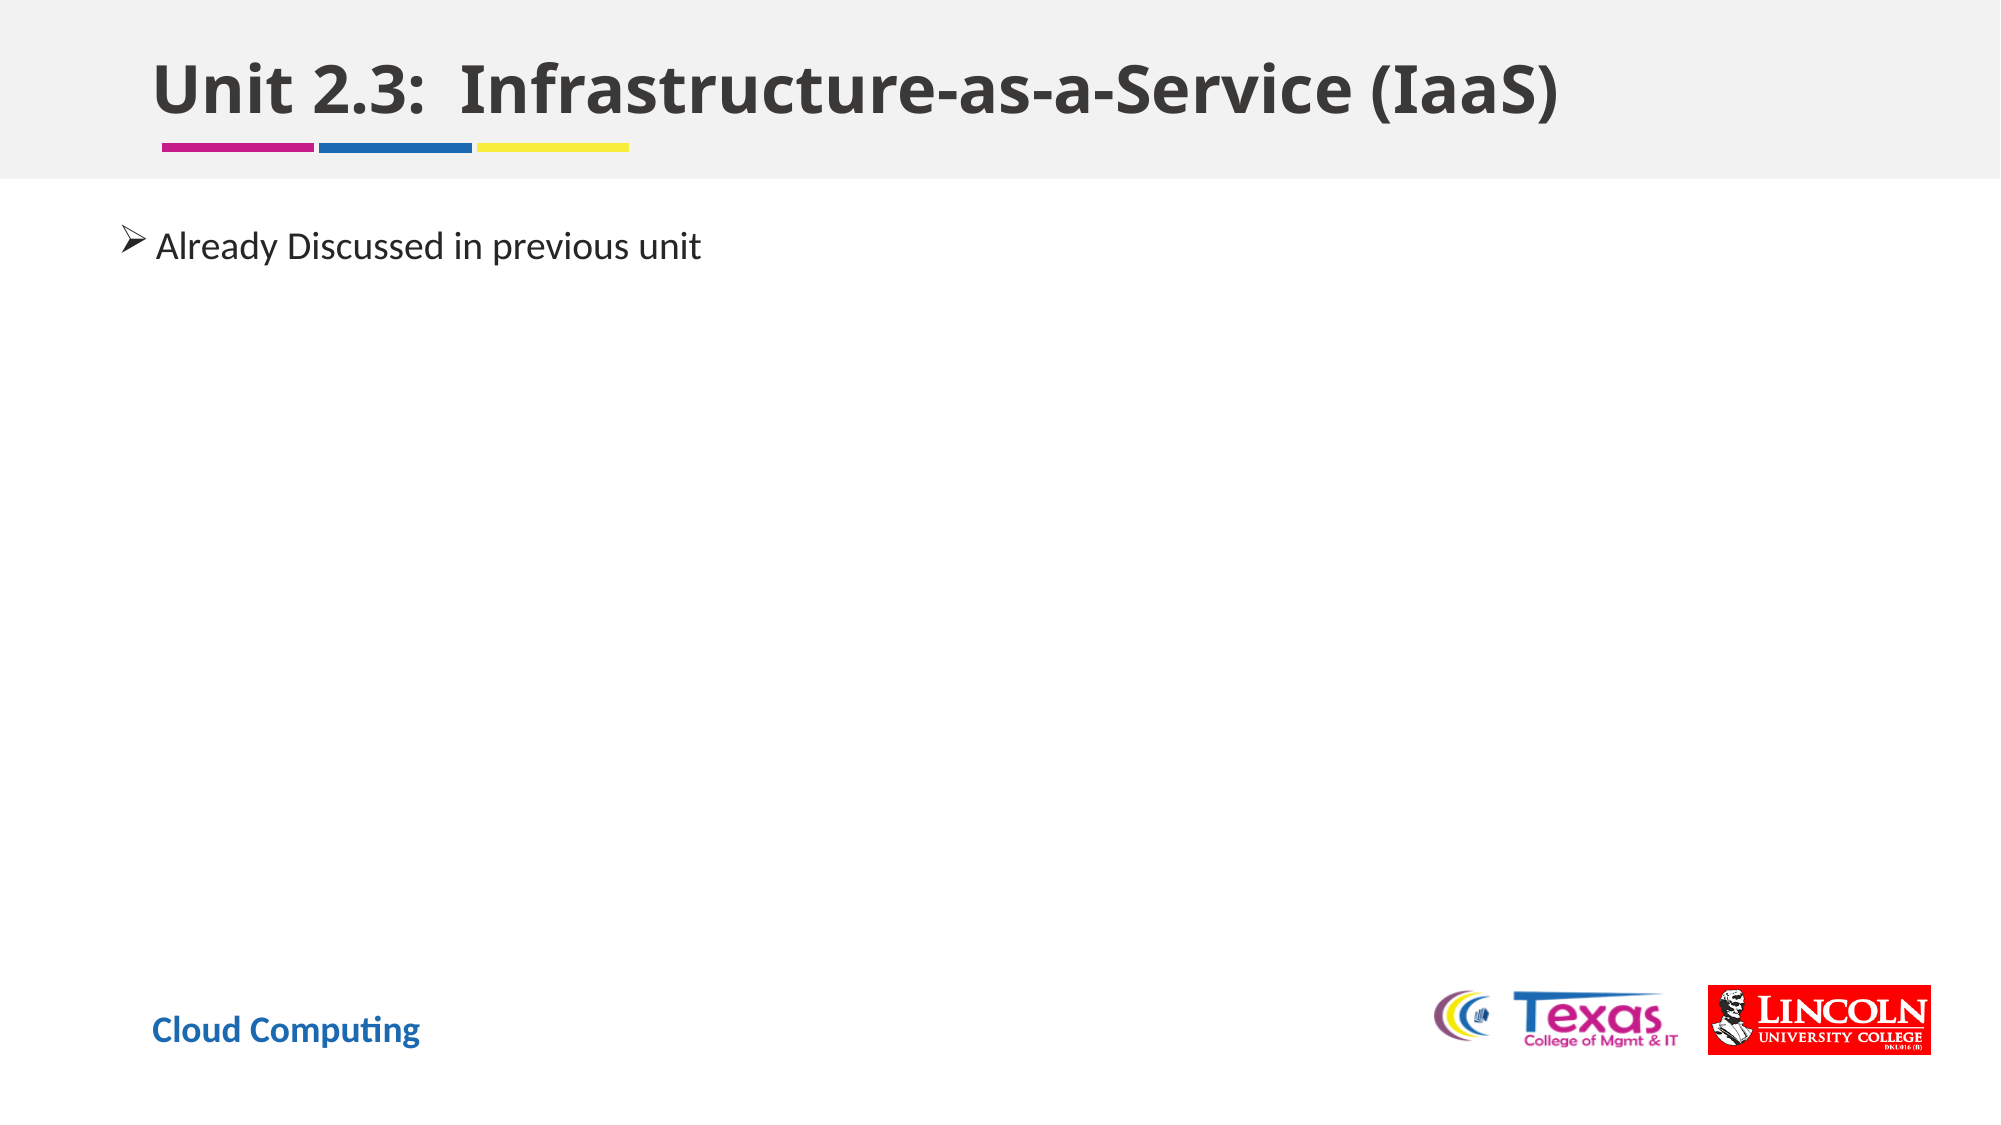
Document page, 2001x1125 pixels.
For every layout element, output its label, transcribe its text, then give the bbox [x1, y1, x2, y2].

text_box [319, 143, 472, 153]
text_box [162, 143, 314, 152]
text_box [477, 143, 629, 152]
title Unit 2.3: Infrastructure-as-a-Service (IaaS) [0, 0, 2000, 179]
picture [1708, 985, 1931, 1055]
list Already Discussed in previous unit [103, 218, 1897, 946]
picture [1434, 985, 1678, 1055]
text_box Cloud Computing [137, 1002, 702, 1069]
